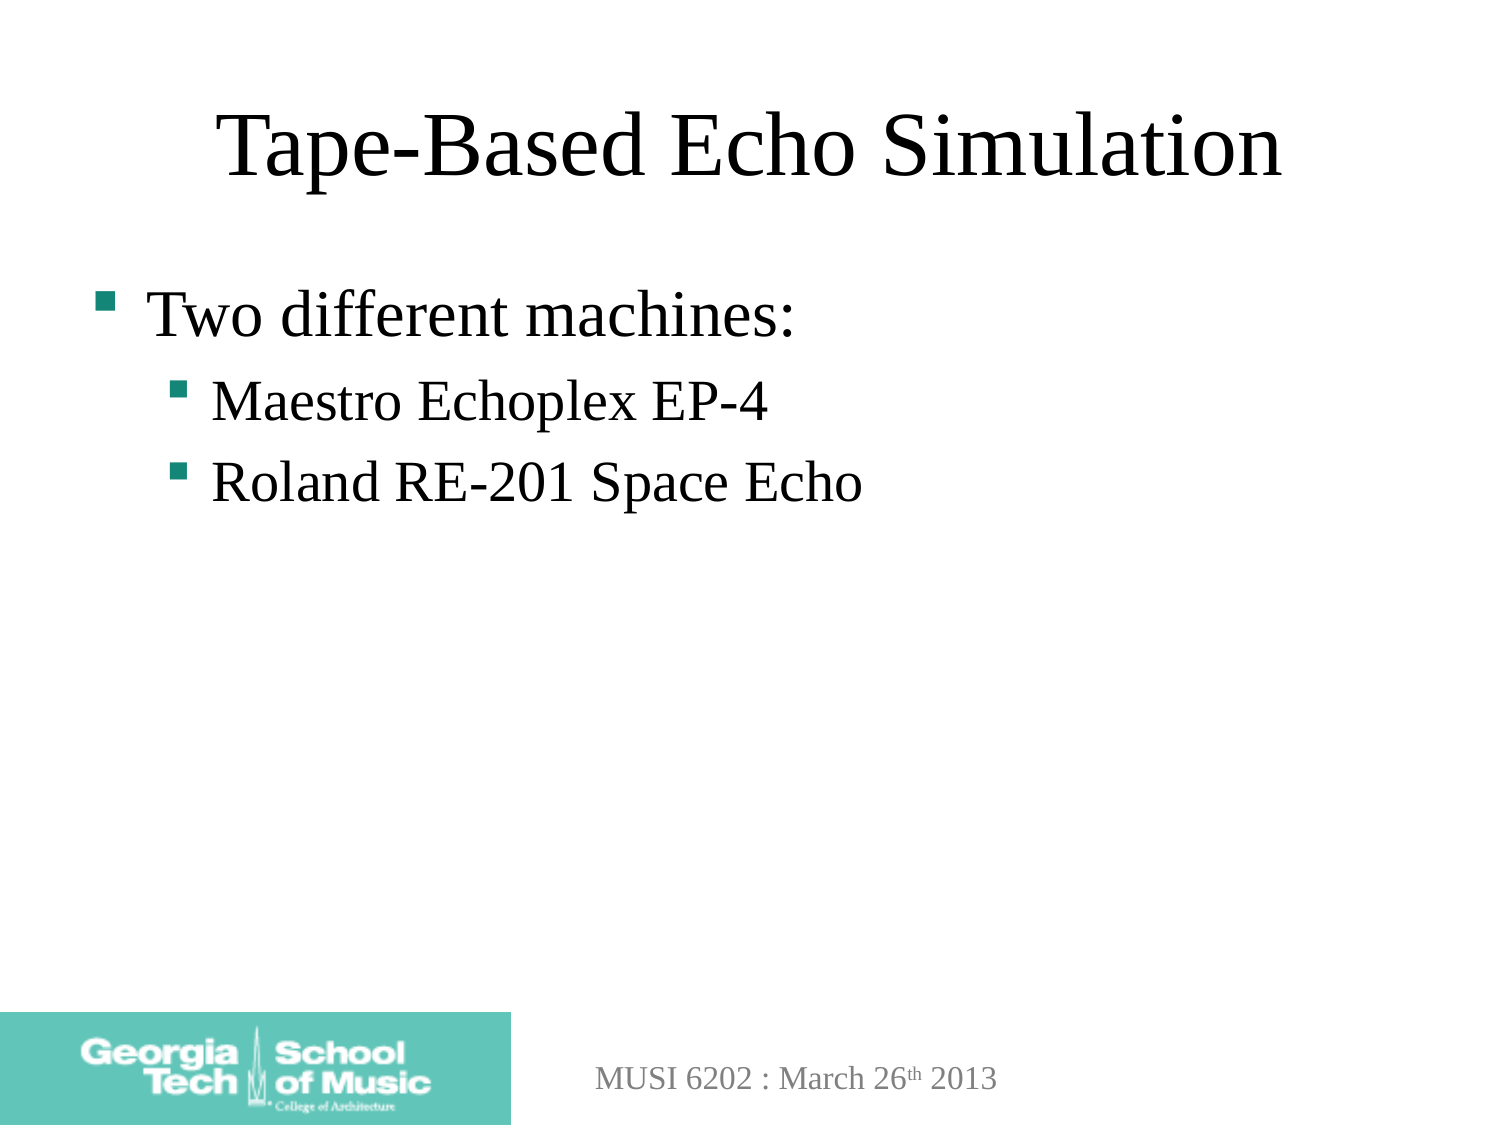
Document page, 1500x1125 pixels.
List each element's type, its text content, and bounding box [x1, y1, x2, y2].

picture [0, 1012, 511, 1125]
title Tape-Based Echo Simulation [74, 44, 1426, 233]
list Two different machines: Maestro Echoplex EP-4 Roland RE-201 Space Echo [74, 262, 1426, 1006]
